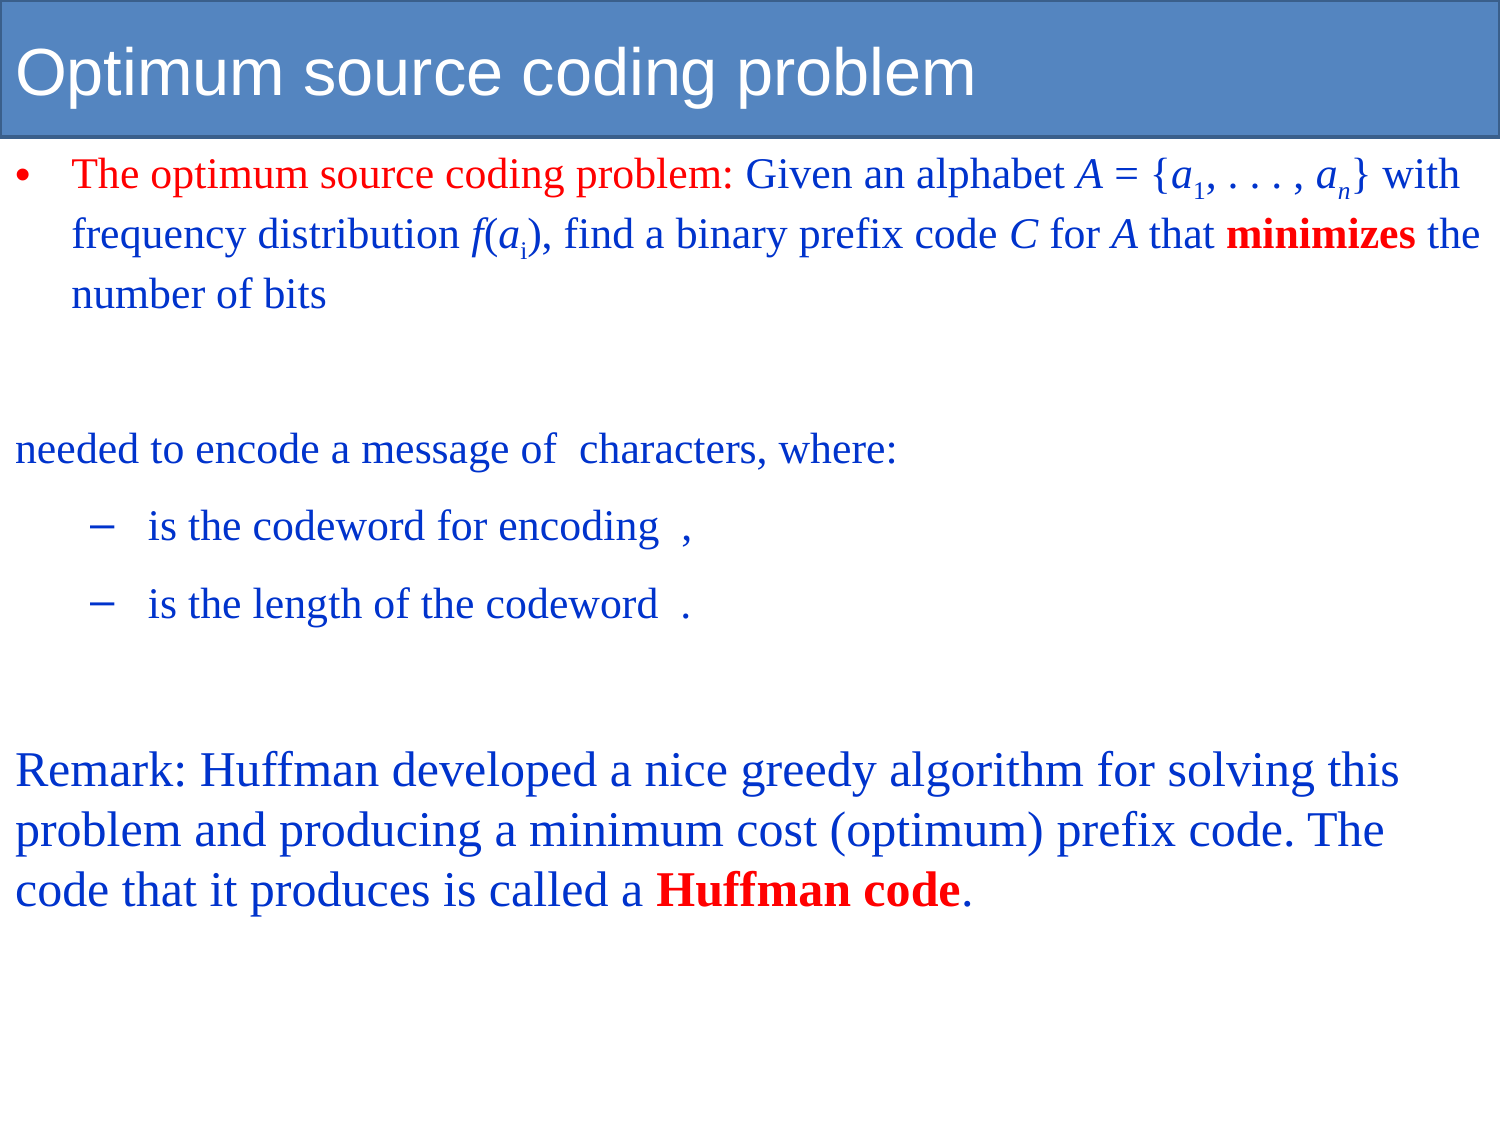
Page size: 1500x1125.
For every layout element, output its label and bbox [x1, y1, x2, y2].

title [0, 0, 1500, 138]
